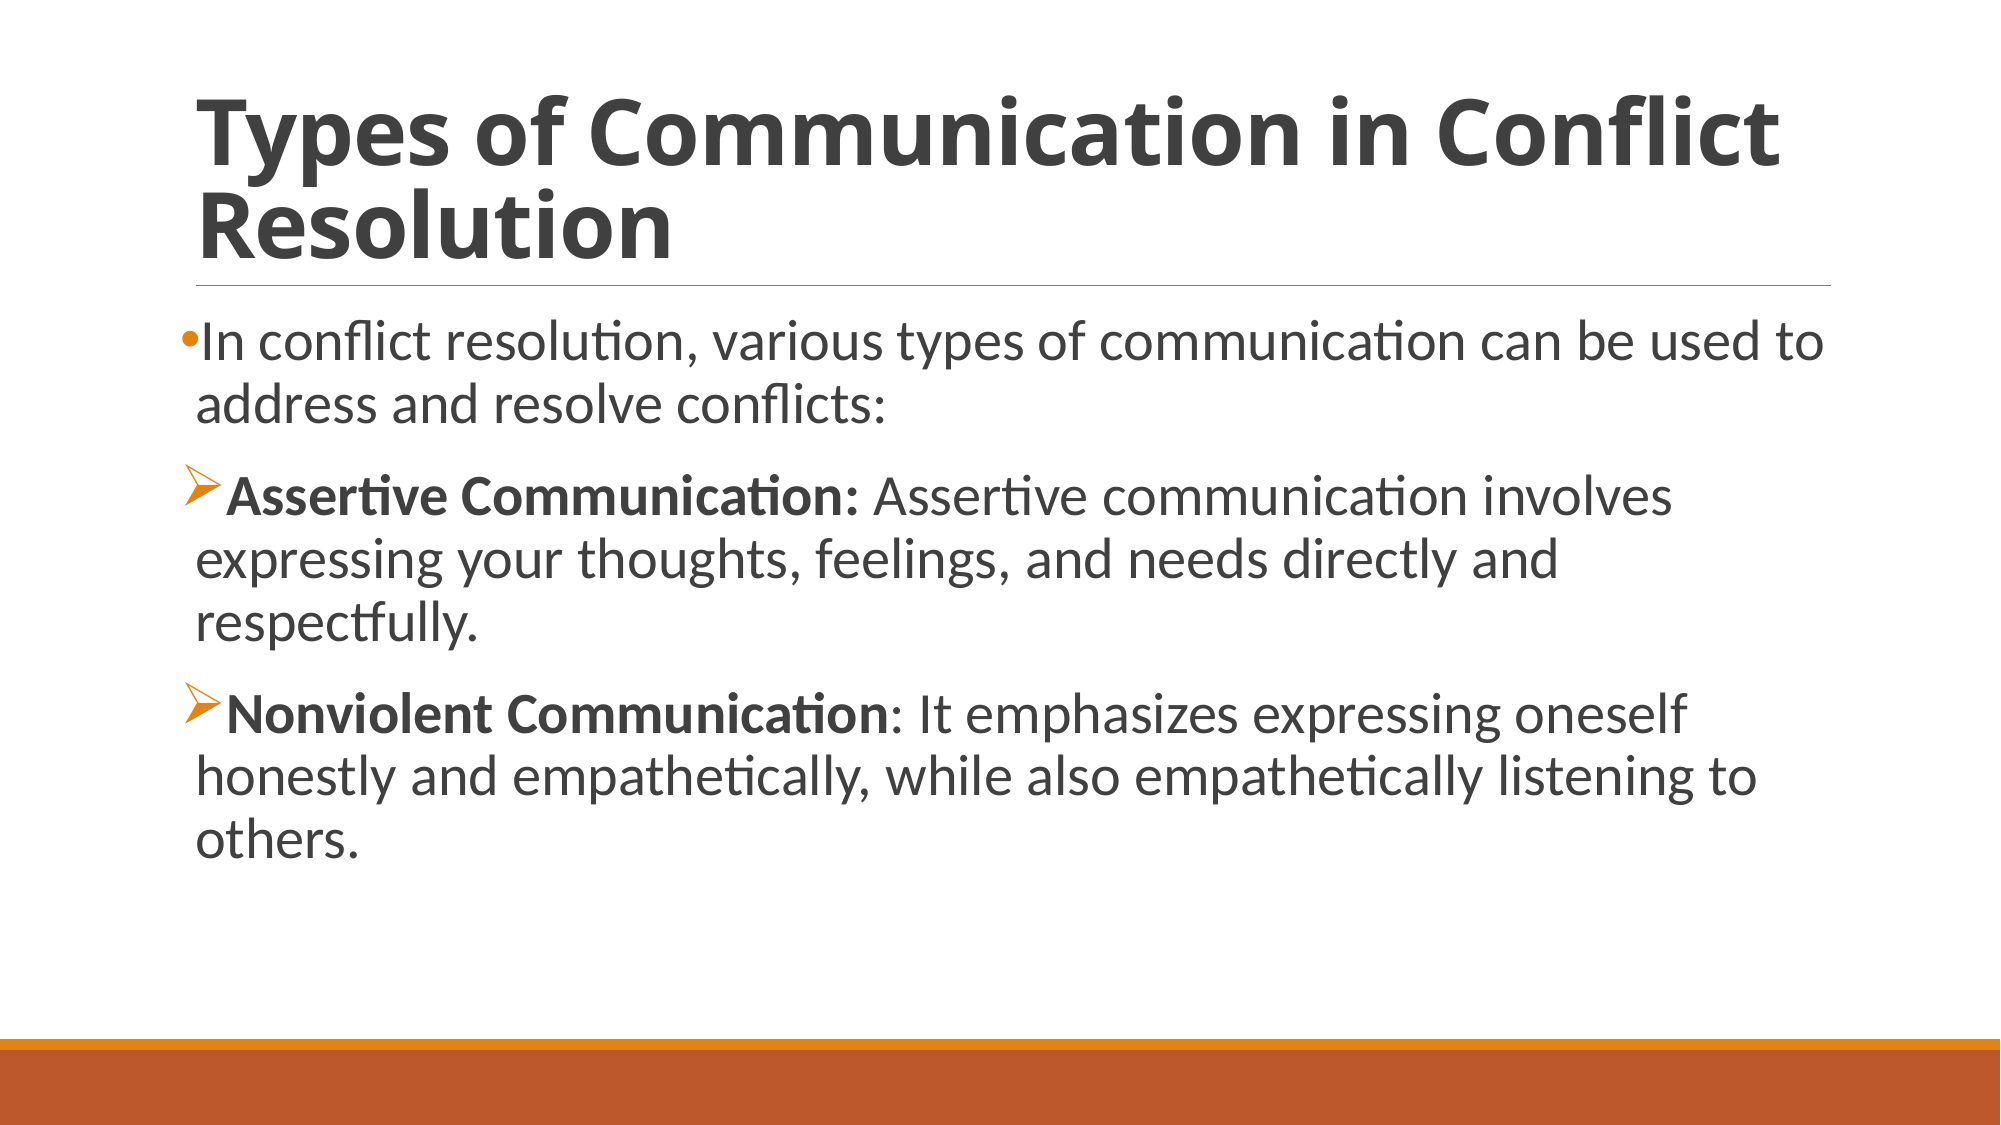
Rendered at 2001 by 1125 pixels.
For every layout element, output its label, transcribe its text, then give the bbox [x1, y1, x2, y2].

list In conflict resolution, various types of communication can be used to address and resolve conflicts: Assertive Communication: Assertive communication involves expressing your thoughts, feelings, and needs directly and respectfully. Nonviolent Communication: It emphasizes expressing oneself honestly and empathetically, while also empathetically listening to others. [180, 302, 1830, 963]
title Types of Communication in Conflict Resolution [180, 47, 1830, 285]
